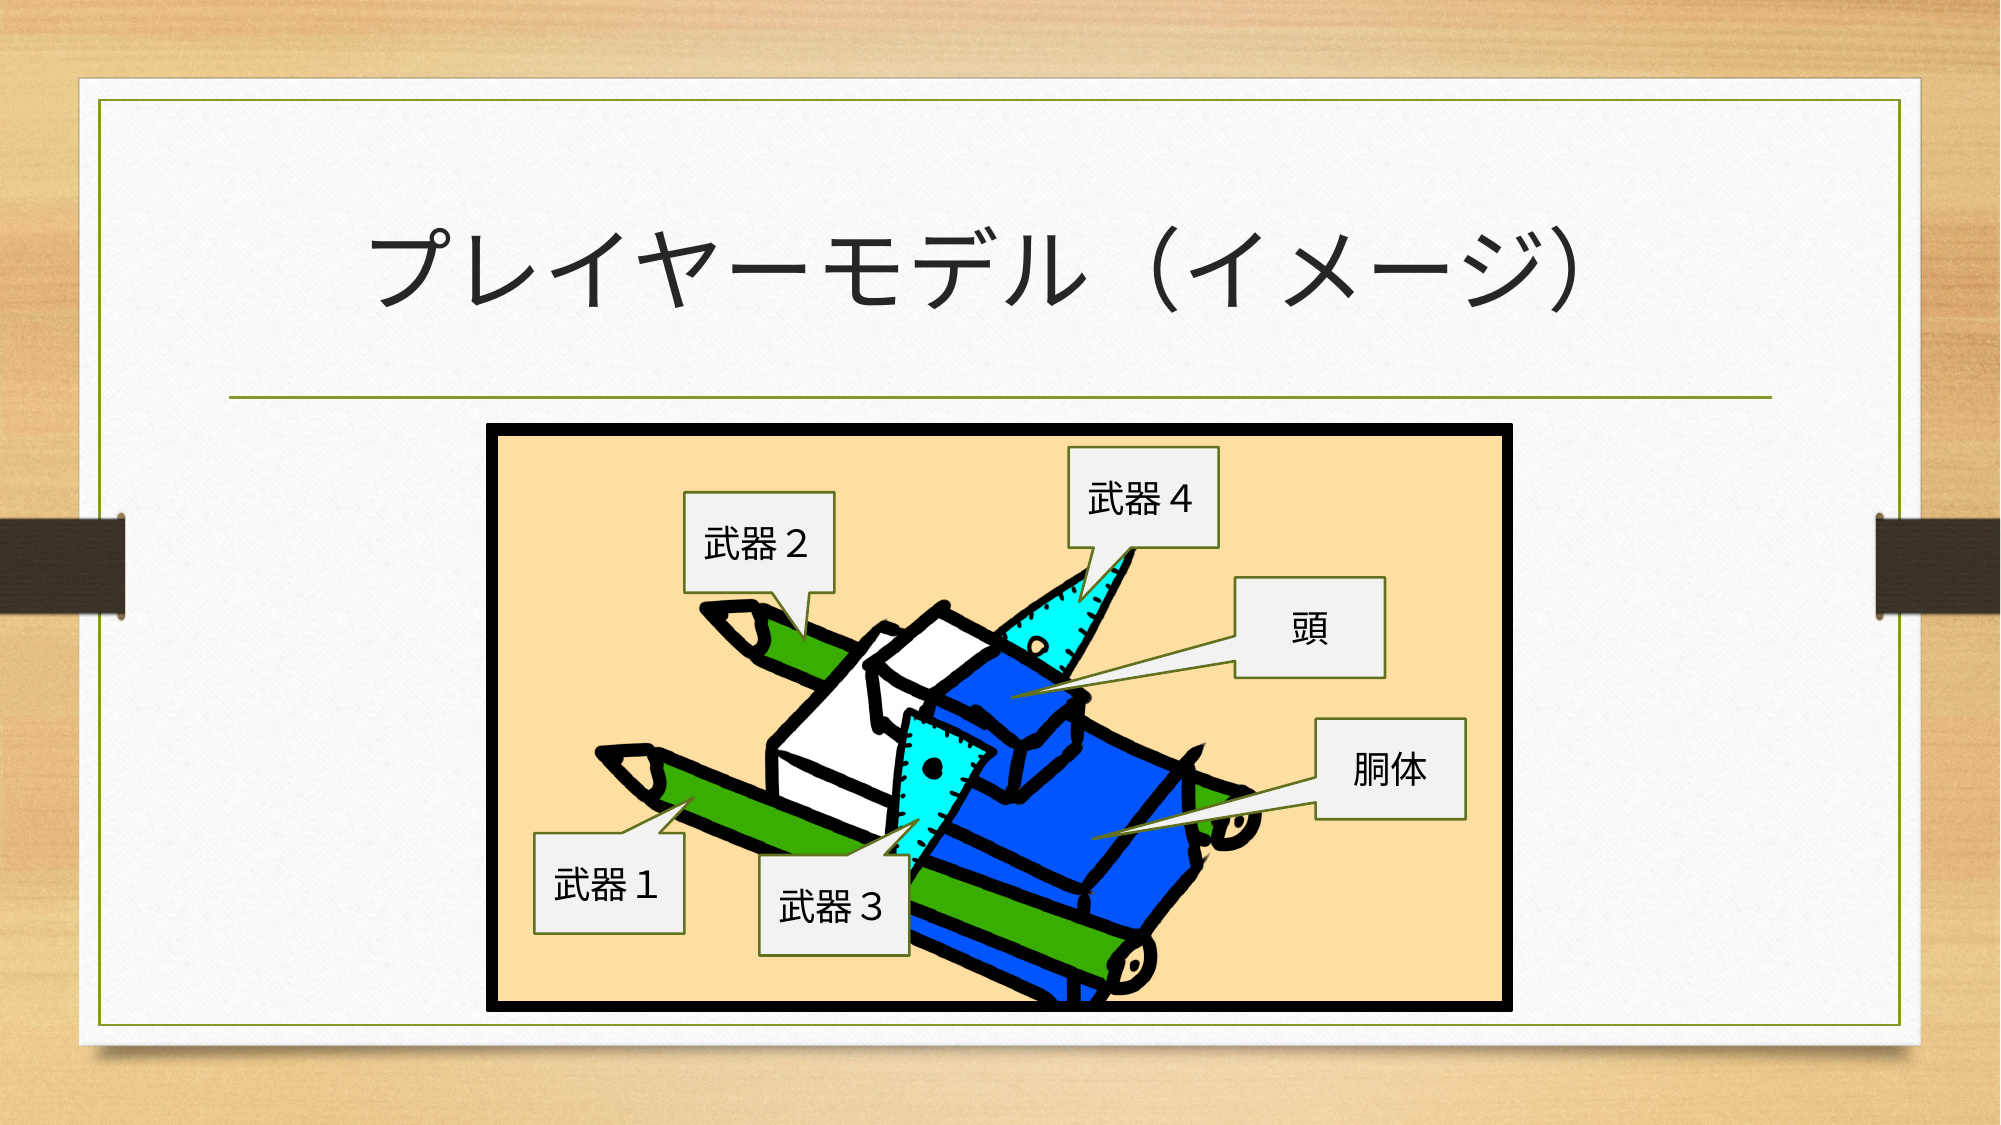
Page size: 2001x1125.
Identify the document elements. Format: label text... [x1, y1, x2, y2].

text_box [486, 423, 1513, 1012]
picture [0, 0, 2001, 1125]
title プレイヤーモデル（イメージ） [212, 161, 1788, 375]
